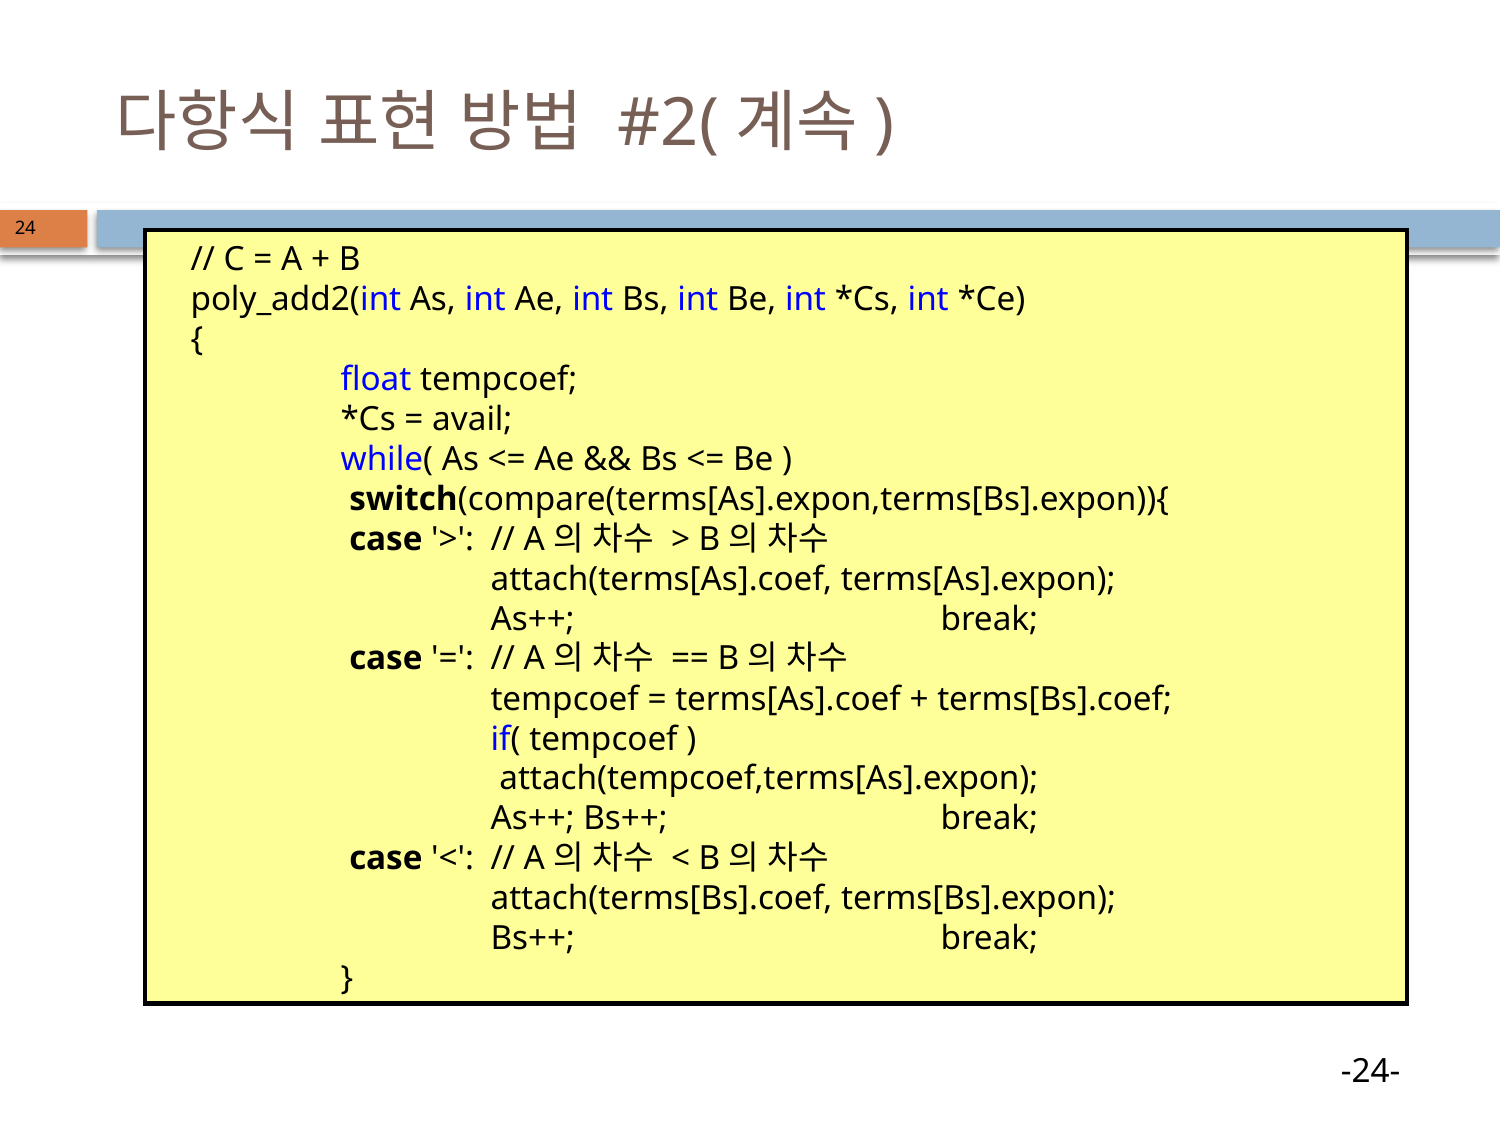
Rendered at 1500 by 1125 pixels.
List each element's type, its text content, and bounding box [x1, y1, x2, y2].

slide_number 24 [0, 208, 88, 249]
text_box // C = A + B poly_add2(int As, int Ae, int Bs, int Be, int *Cs, int *Ce) { float tempcoef; *Cs = avail; while( As <= Ae && Bs <= Be ) switch(compare(terms[As].expon,terms[Bs].expon)){ case '>': // A의 차수 > B의 차수 attach(terms[As].coef, terms[As].expon); As++; break; case '=': // A의 차수 == B의 차수 tempcoef = terms[As].coef + terms[Bs].coef; if( tempcoef ) attach(tempcoef,terms[As].expon); As++; Bs++; break; case '<': // A의 차수 < B의 차수 attach(terms[Bs].coef, terms[Bs].expon); Bs++; break; } [144, 230, 1407, 1004]
title 다항식 표현 방법 #2(계속) [100, 37, 1438, 200]
